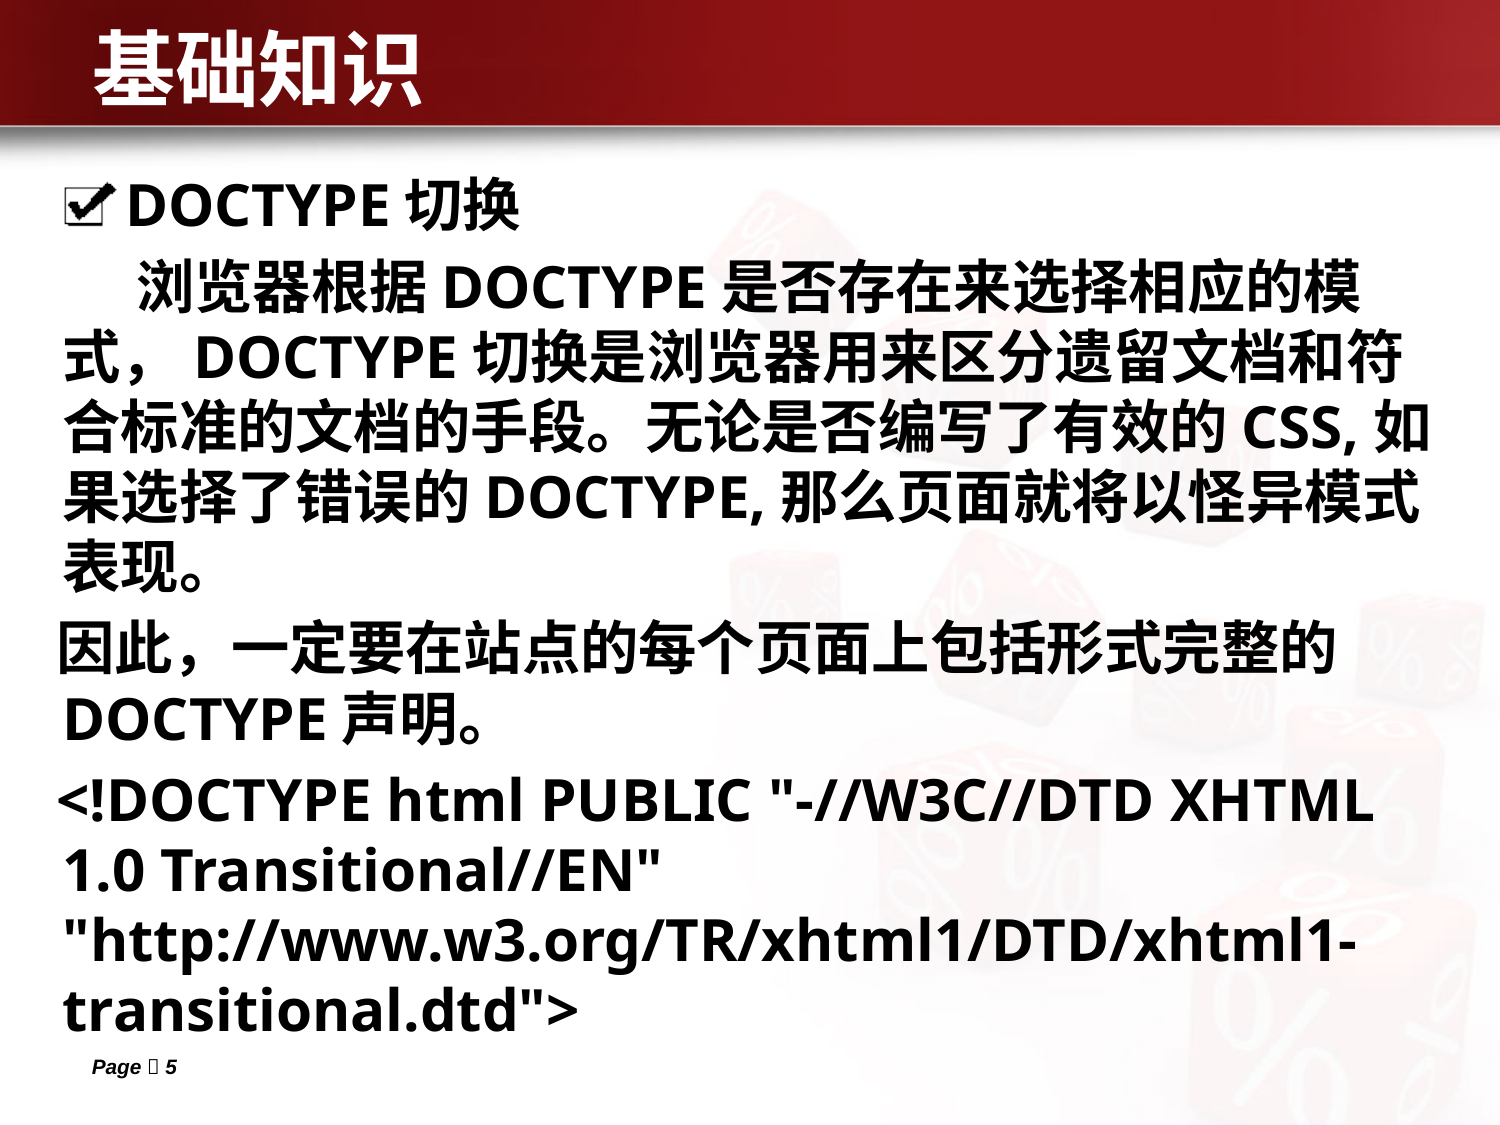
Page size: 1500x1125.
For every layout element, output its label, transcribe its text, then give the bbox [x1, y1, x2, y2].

picture [0, 0, 1500, 1125]
list DOCTYPE切换 浏览器根据DOCTYPE是否存在来选择相应的模式，DOCTYPE切换是浏览器用来区分遗留文档和符合标准的文档的手段。无论是否编写了有效的CSS,如果选择了错误的DOCTYPE,那么页面就将以怪异模式表现。 因此，一定要在站点的每个页面上包括形式完整的DOCTYPE声明。 <!DOCTYPE html PUBLIC "-//W3C//DTD XHTML 1.0 Transitional//EN" "http://www.w3.org/TR/xhtml1/DTD/xhtml1-transitional.dtd"> [40, 160, 1460, 1008]
slide_number Page  5 [76, 1045, 314, 1079]
title 基础知识 [76, 26, 1200, 109]
